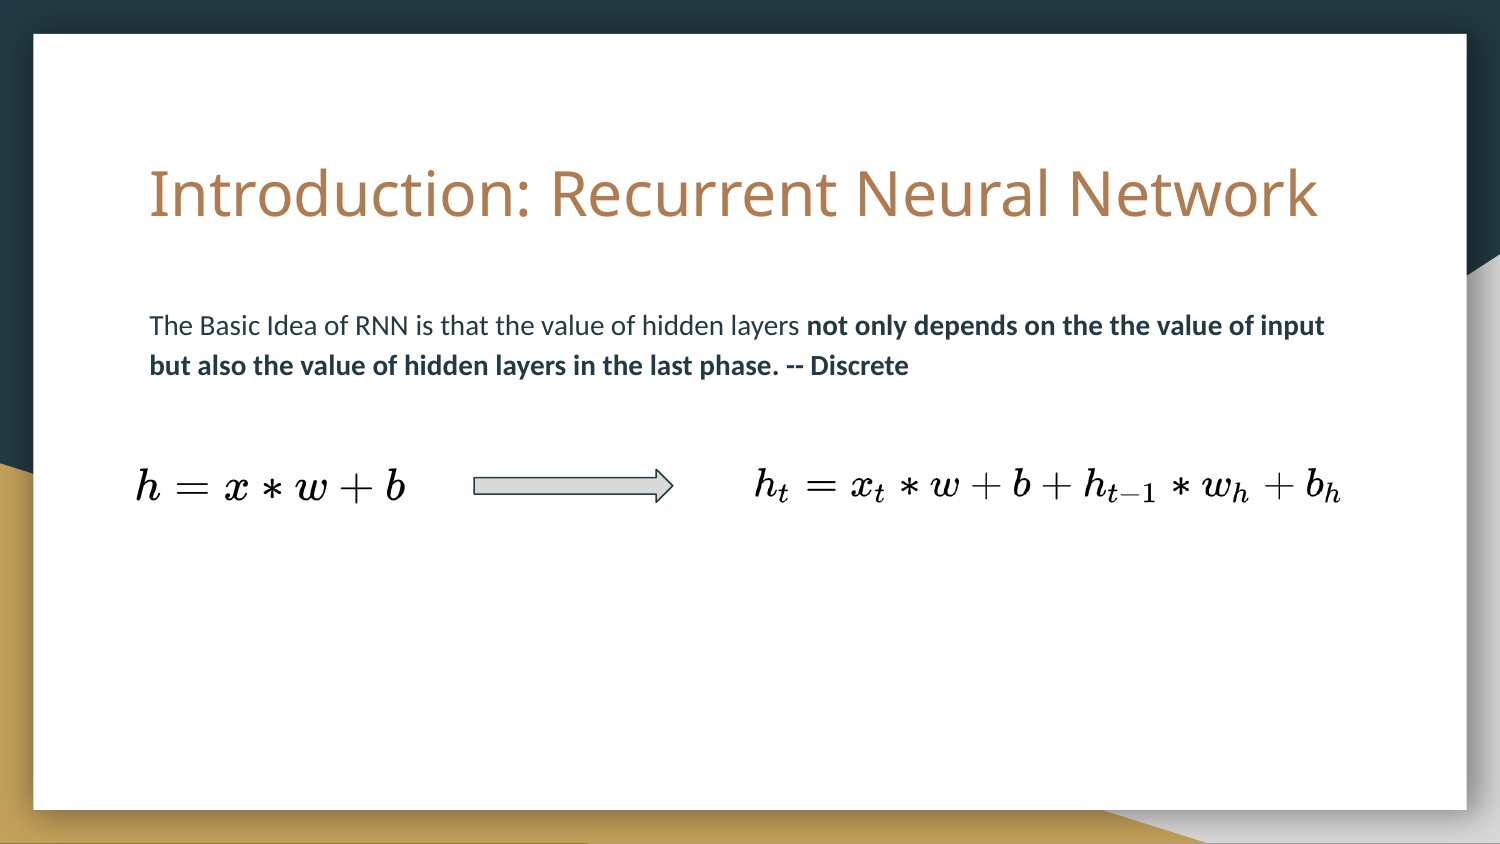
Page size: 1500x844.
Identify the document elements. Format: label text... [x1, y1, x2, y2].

list The Basic Idea of RNN is that the value of hidden layers not only depends on the the value of input but also the value of hidden layers in the last phase. -- Discrete [134, 286, 1366, 407]
title Introduction: Recurrent Neural Network [134, 138, 1366, 260]
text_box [134, 462, 1346, 510]
